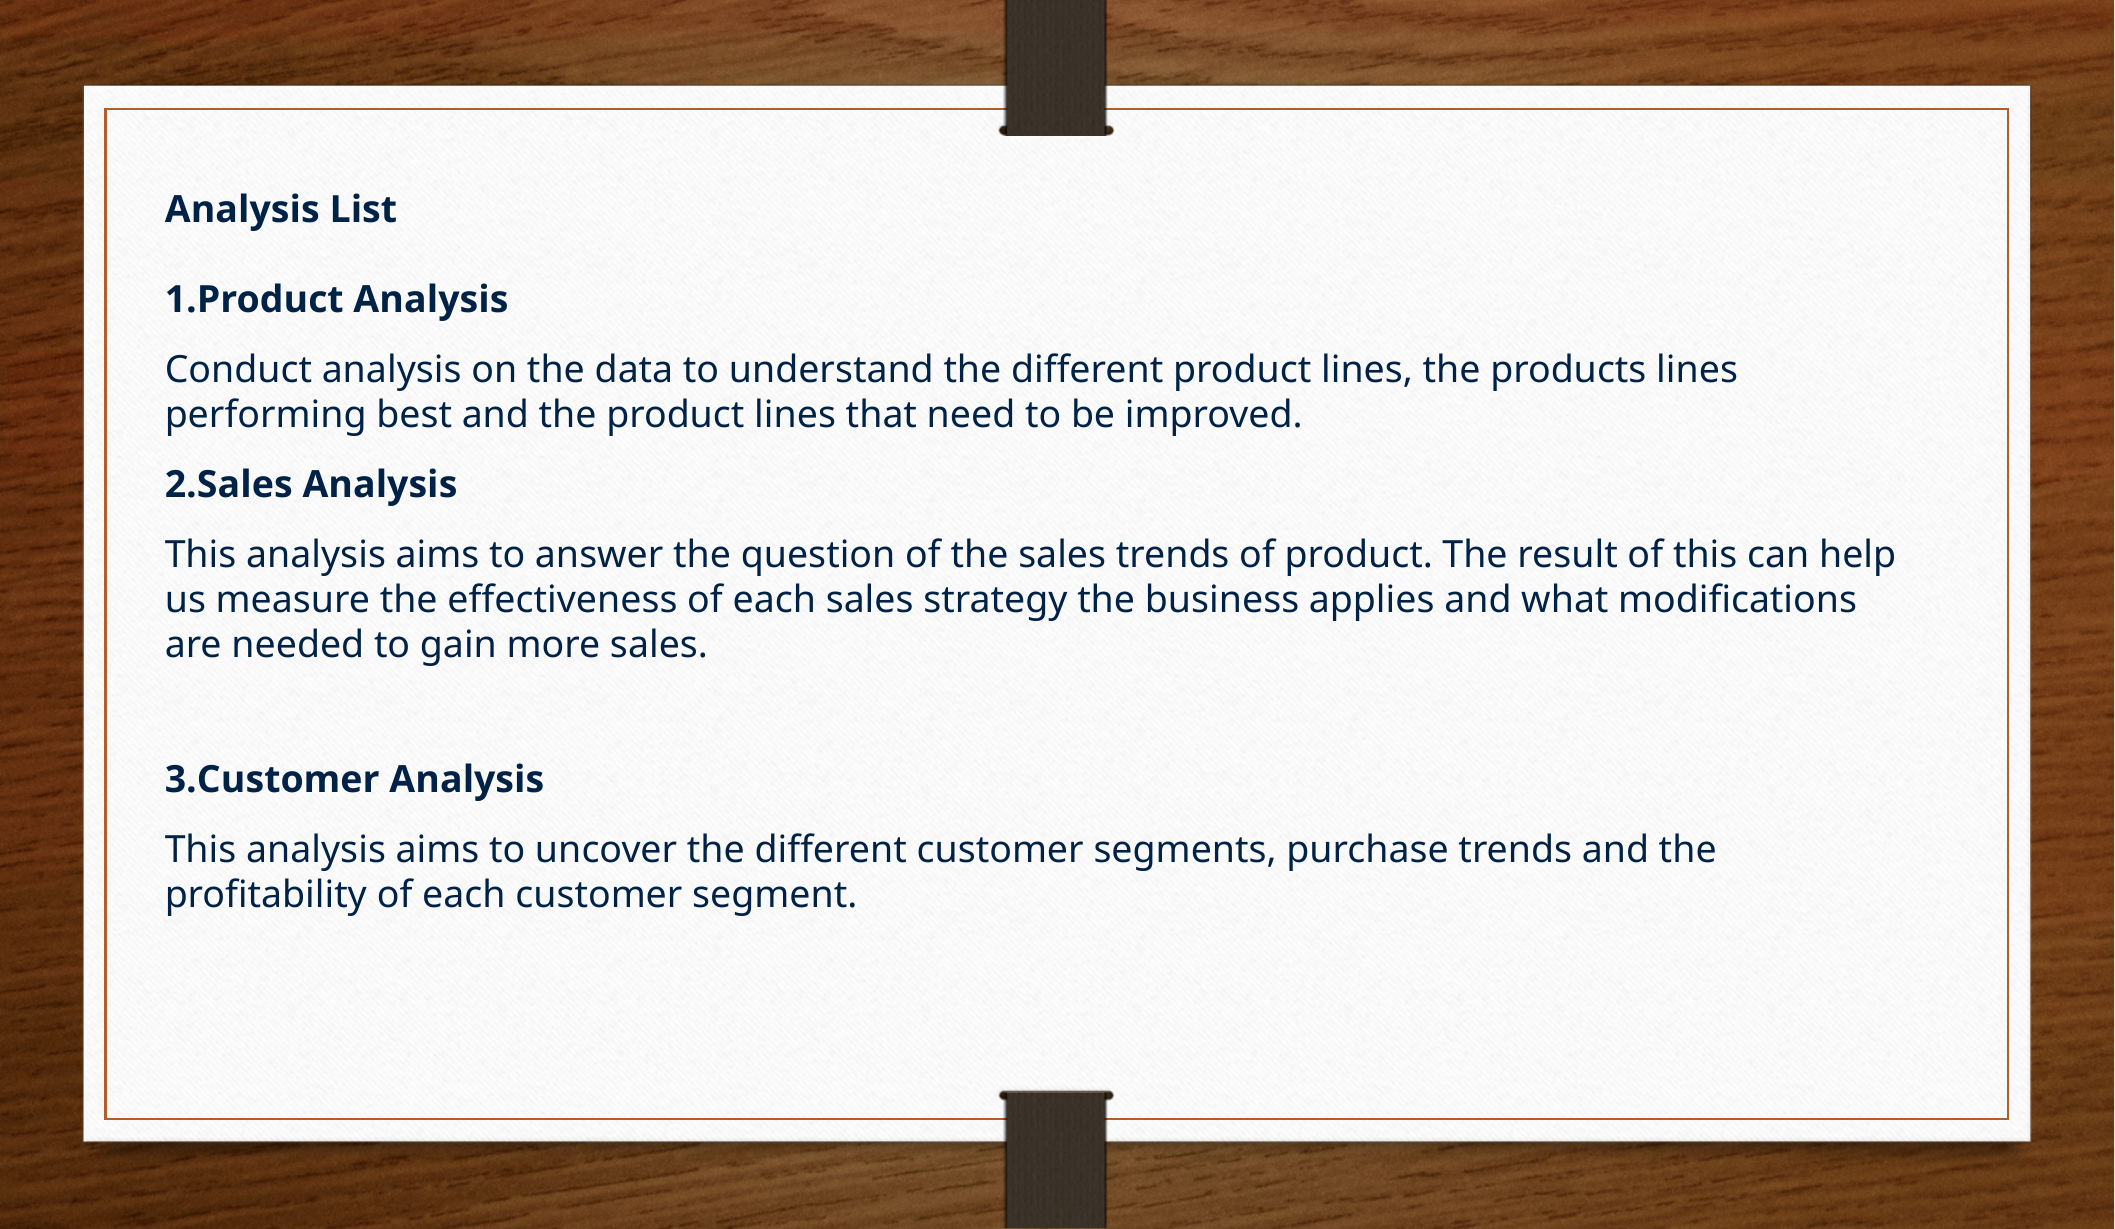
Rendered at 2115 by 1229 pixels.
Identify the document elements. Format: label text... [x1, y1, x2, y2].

picture [107, 0, 2007, 1118]
text_box Analysis List Product Analysis Conduct analysis on the data to understand the different product lines, the products lines performing best and the product lines that need to be improved. Sales Analysis This analysis aims to answer the question of the sales trends of product. The result of this can help us measure the effectiveness of each sales strategy the business applies and what modifications are needed to gain more sales. Customer Analysis This analysis aims to uncover the different customer segments, purchase trends and the profitability of each customer segment. [149, 177, 1928, 923]
picture [0, 0, 2115, 1229]
